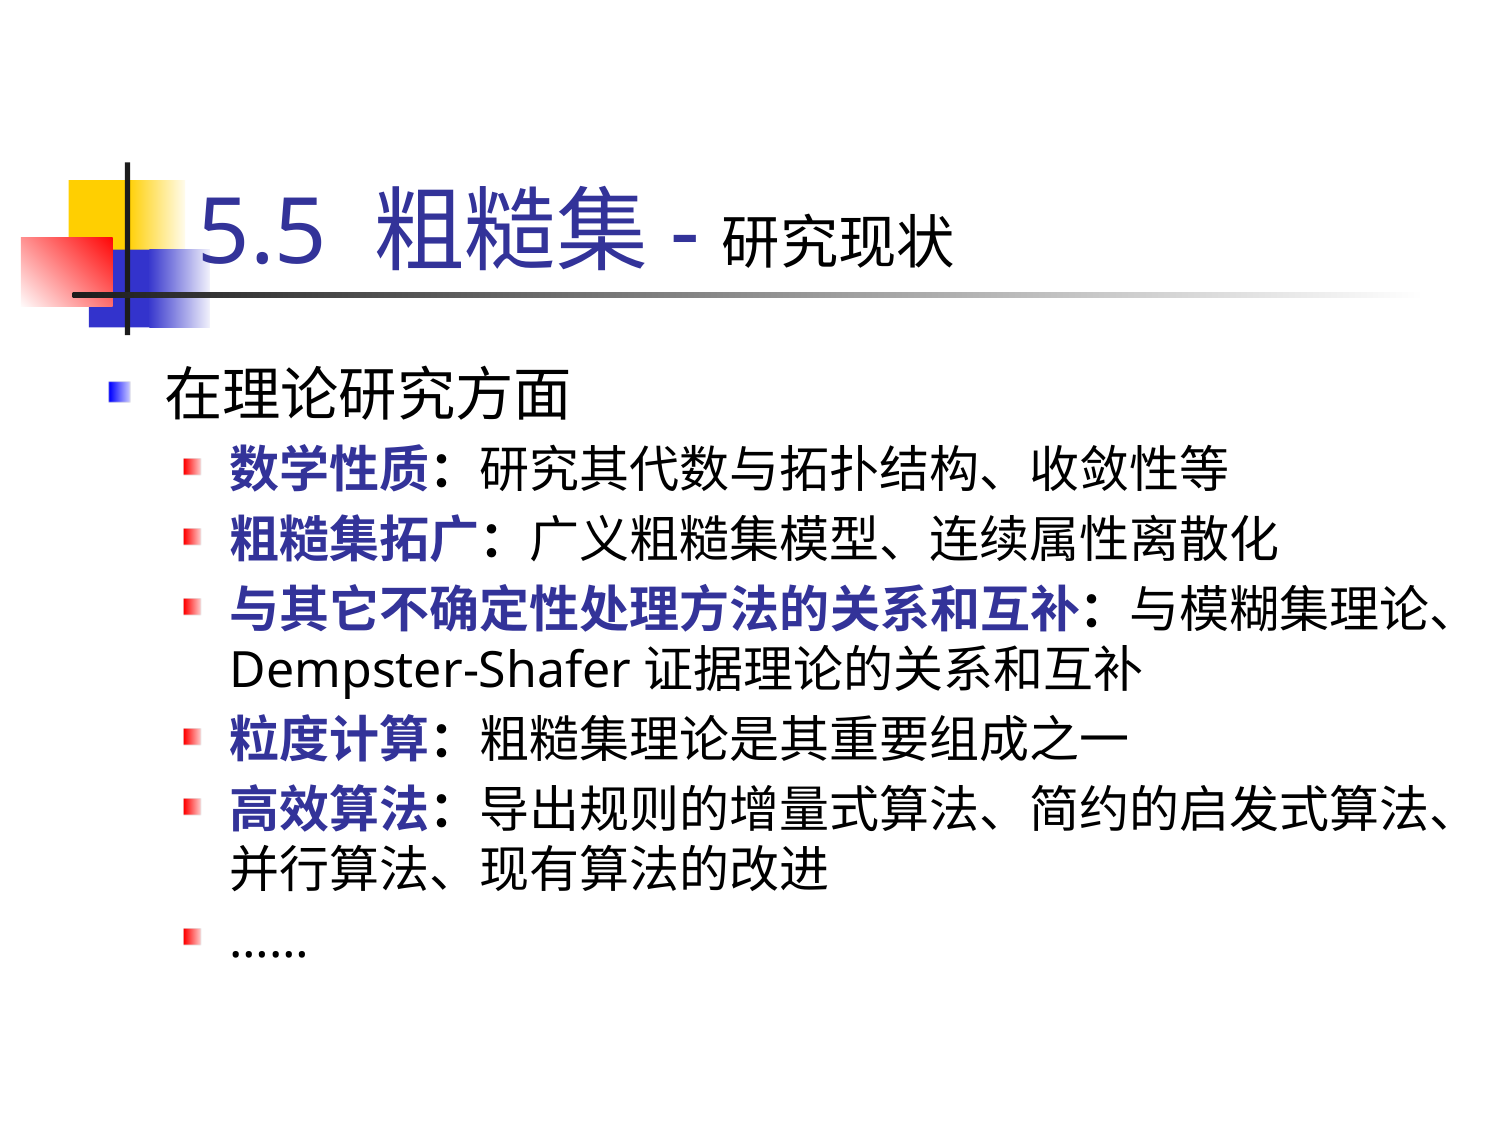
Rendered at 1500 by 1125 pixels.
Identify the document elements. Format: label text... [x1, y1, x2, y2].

picture [182, 927, 203, 947]
picture [182, 457, 203, 477]
picture [182, 727, 203, 747]
picture [182, 527, 203, 547]
picture [107, 380, 133, 405]
picture [182, 797, 203, 817]
text_box 5.5 粗糙集-研究现状 [183, 101, 1462, 290]
picture [182, 597, 203, 617]
list 在理论研究方面 数学性质：研究其代数与拓扑结构、收敛性等 粗糙集拓广：广义粗糙集模型、连续属性离散化 与其它不确定性处理方法的关系和互补：与模糊集理论、Dempster-Shafer证据理论的关系和互补 粒度计算：粗糙集理论是其重要组成之一 高效算法：导出规则的增量式算法、简约的启发式算法、并行算法、现有算法的改进 …… [92, 349, 1450, 1025]
